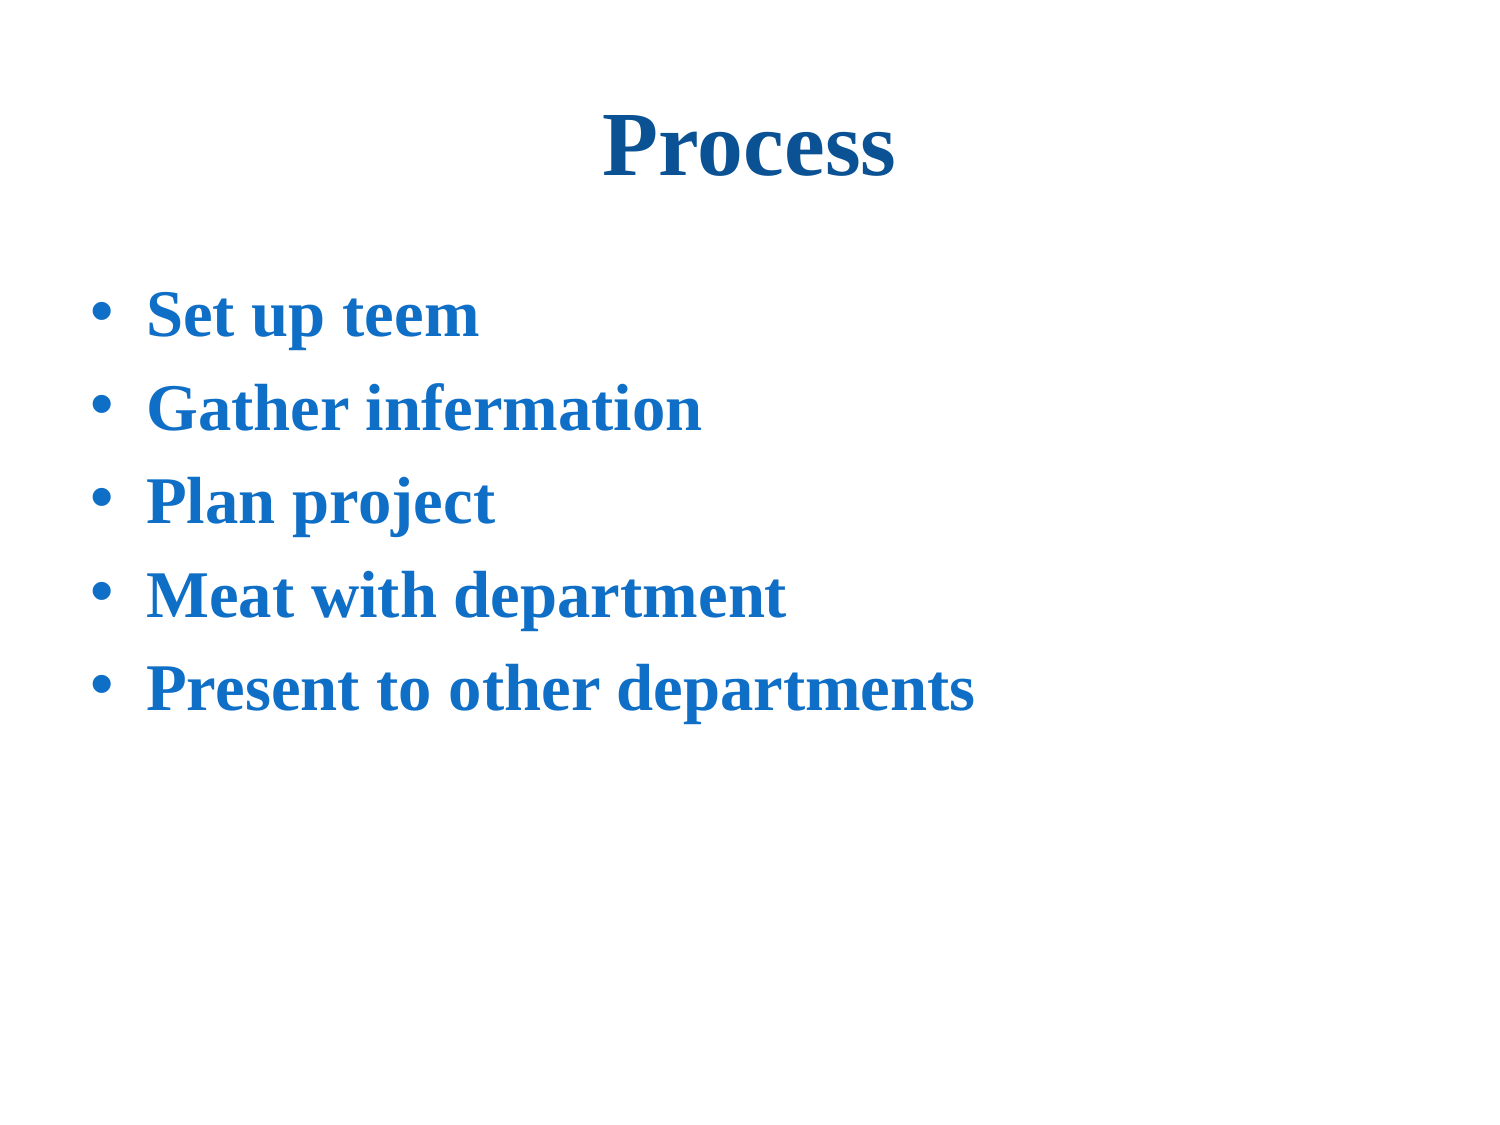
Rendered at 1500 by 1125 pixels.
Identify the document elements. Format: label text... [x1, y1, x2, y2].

title Process [75, 45, 1425, 233]
list Set up teem Gather infermation Plan project Meat with department Present to other departments [75, 262, 1425, 1005]
